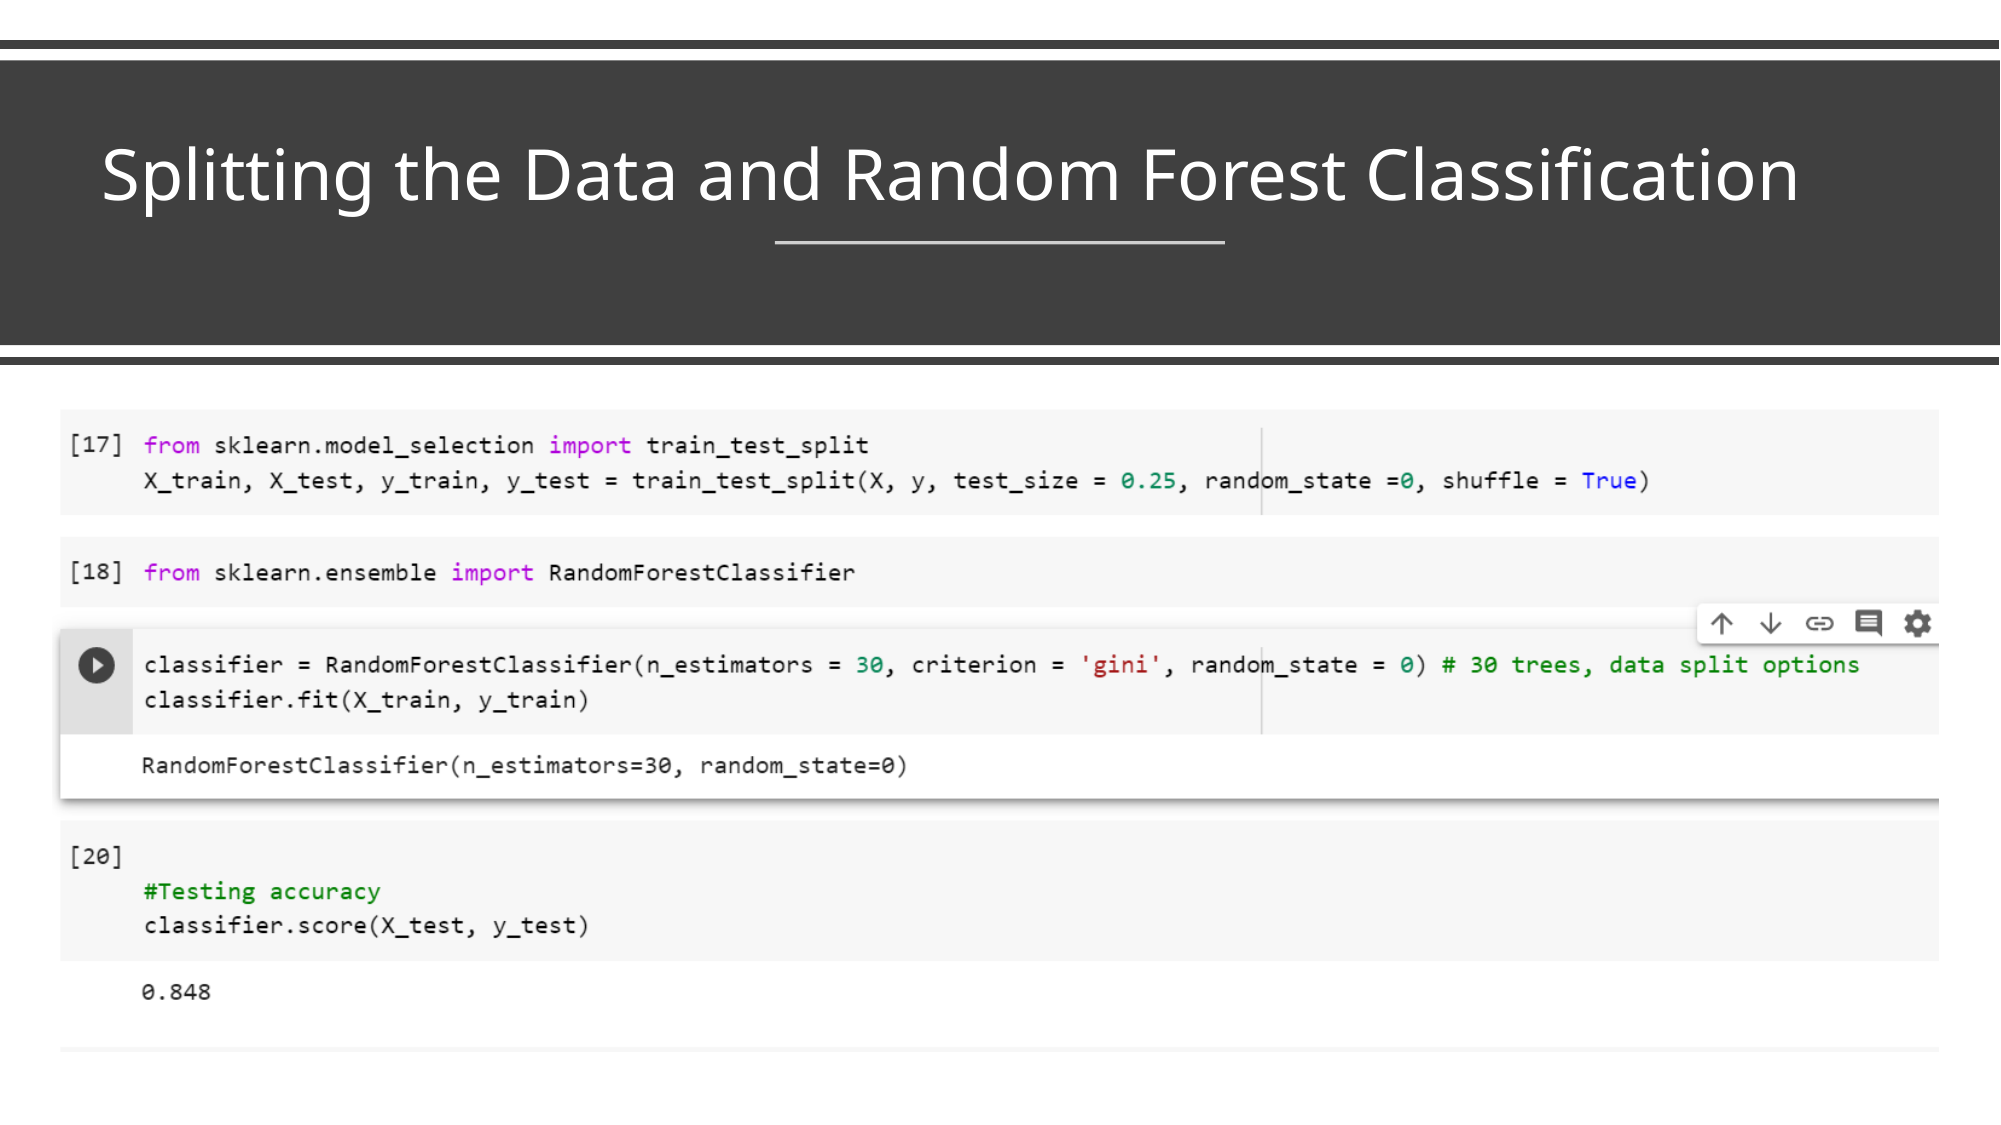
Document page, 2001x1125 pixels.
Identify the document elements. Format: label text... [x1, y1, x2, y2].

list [52, 400, 1939, 1052]
title Splitting the Data and Random Forest Classification [86, 80, 1911, 227]
text_box [0, 59, 2000, 346]
